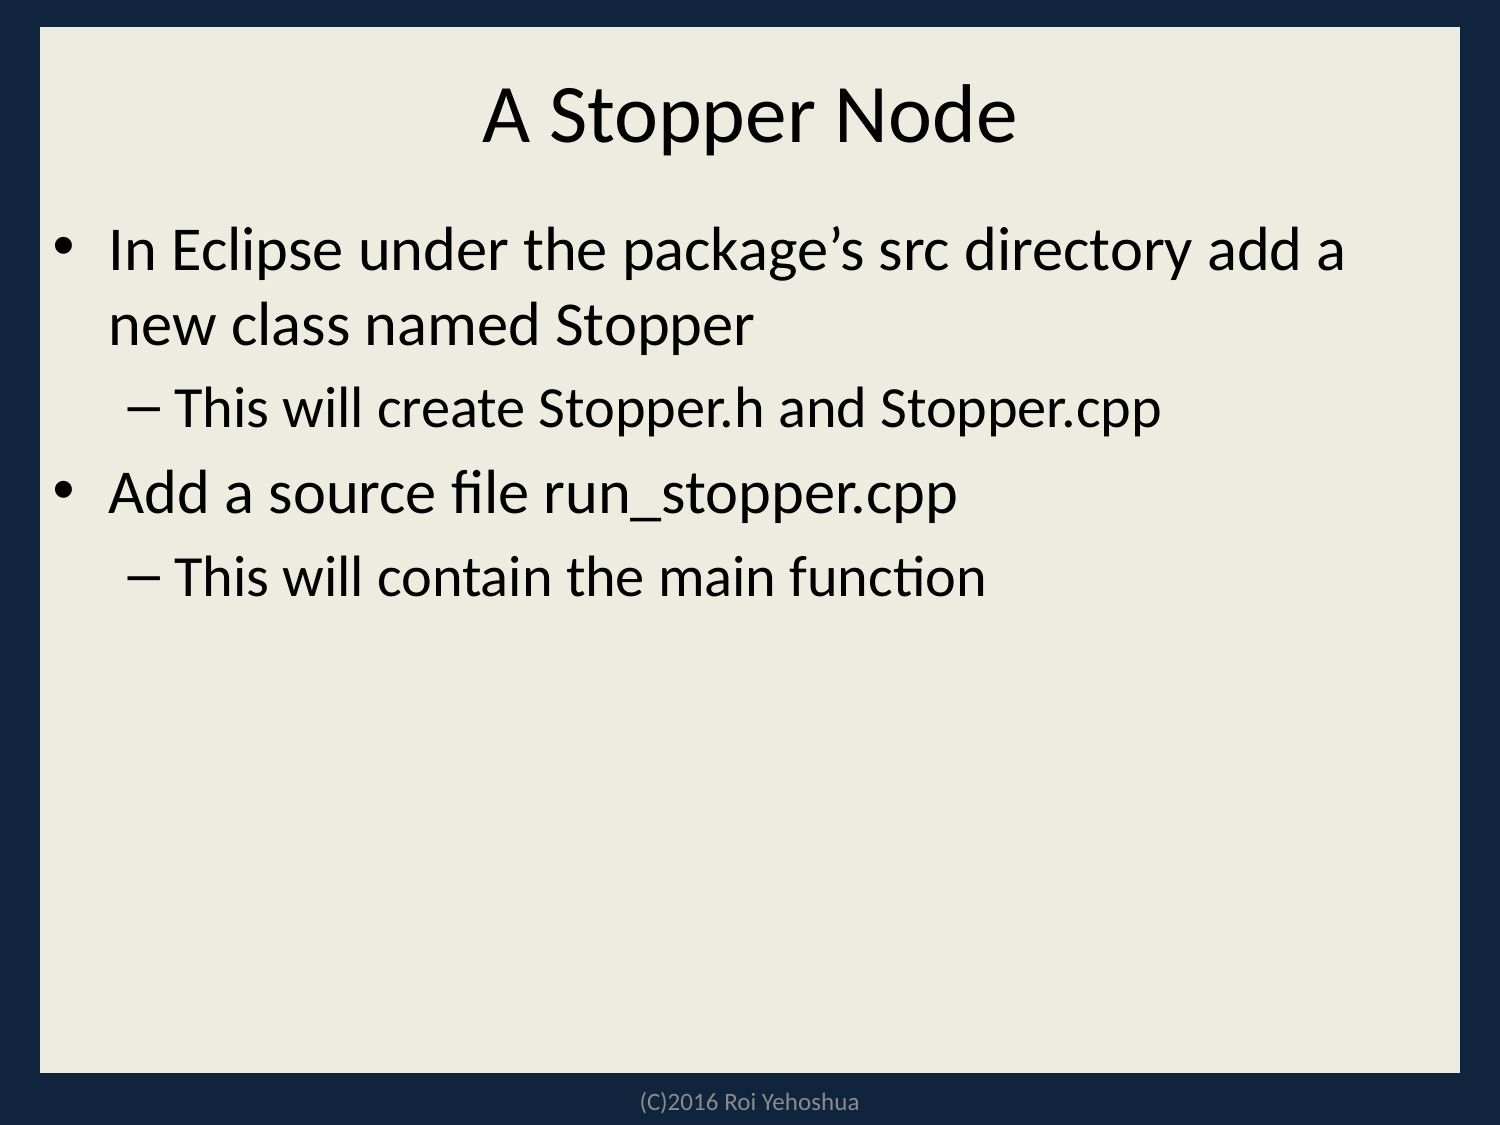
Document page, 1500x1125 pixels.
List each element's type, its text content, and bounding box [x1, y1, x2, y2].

title A Stopper Node [37, 31, 1463, 188]
footer (C)2016 Roi Yehoshua [512, 1074, 988, 1125]
list In Eclipse under the package’s src directory add a new class named Stopper This will create Stopper.h and Stopper.cpp Add a source file run_stopper.cpp This will contain the main function [37, 200, 1463, 1080]
